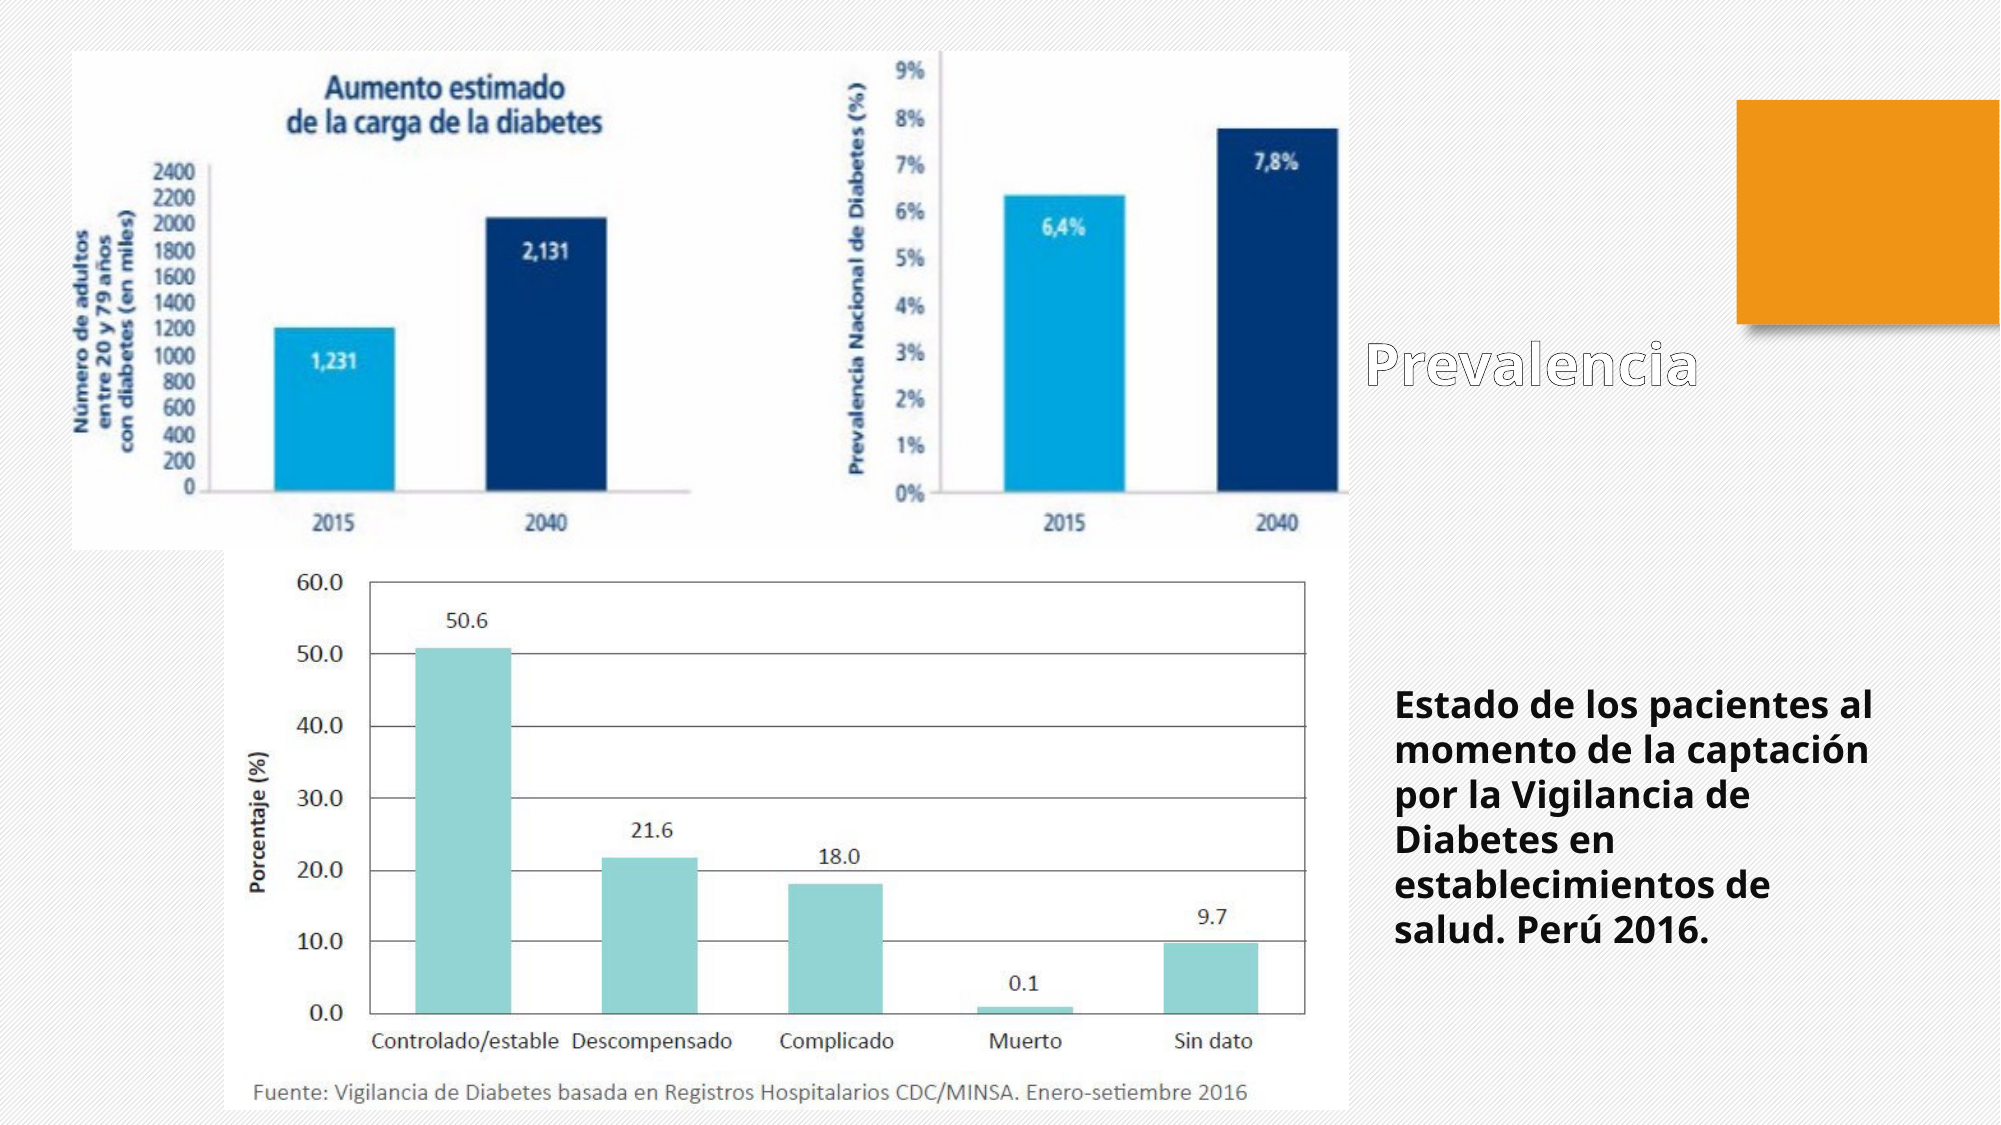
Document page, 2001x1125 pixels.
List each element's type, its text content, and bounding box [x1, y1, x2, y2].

text_box Prevalencia [1349, 319, 2000, 405]
text_box Estado de los pacientes al momento de la captación por la Vigilancia de Diabetes en establecimientos de salud. Perú 2016. [1379, 673, 1907, 959]
picture [72, 51, 1349, 1110]
